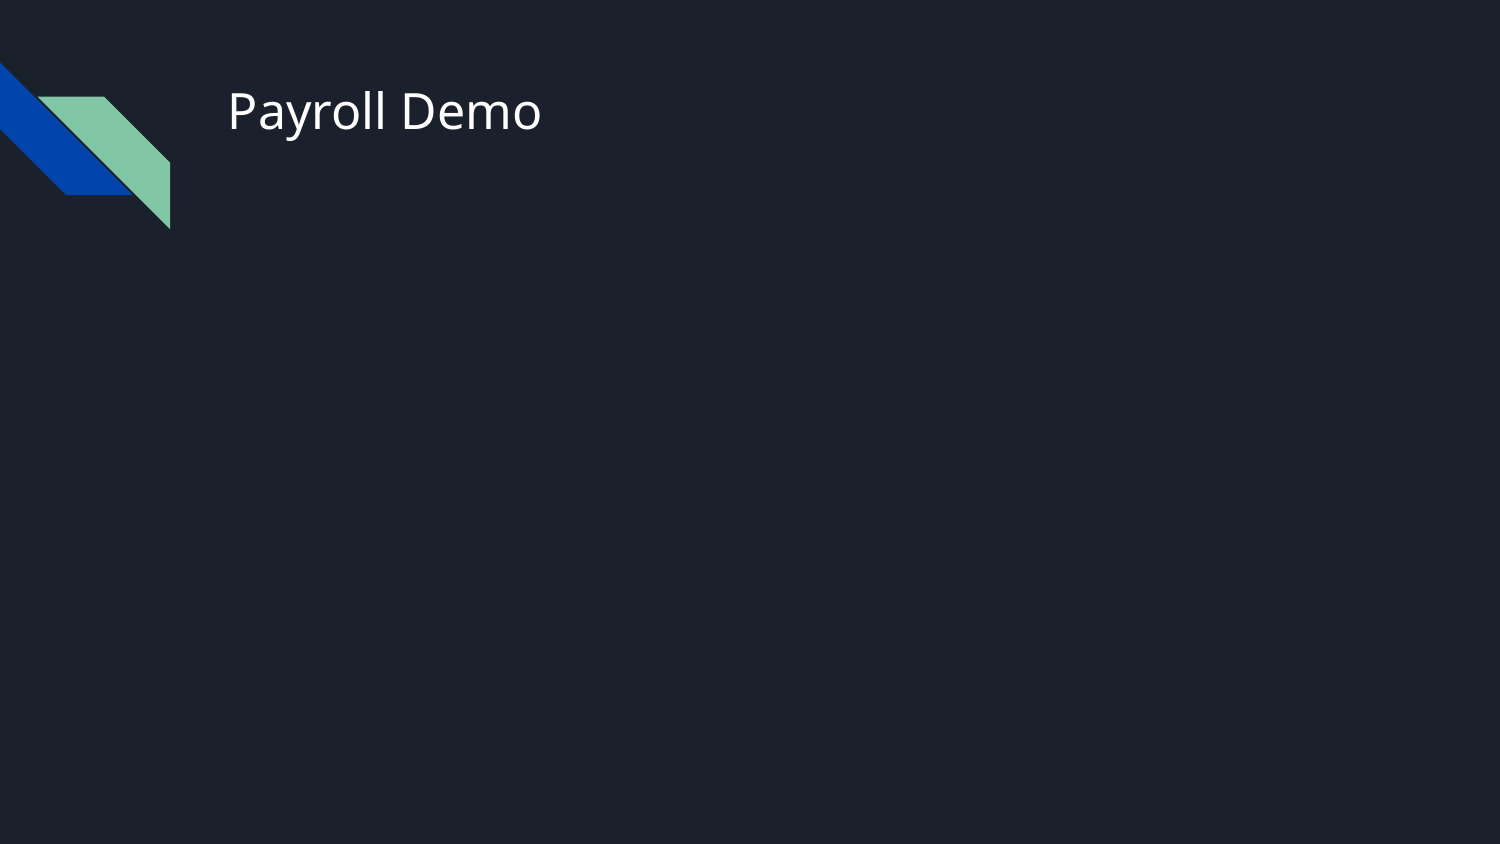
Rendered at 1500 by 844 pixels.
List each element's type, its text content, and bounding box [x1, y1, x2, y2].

title Payroll Demo [212, 64, 1368, 215]
